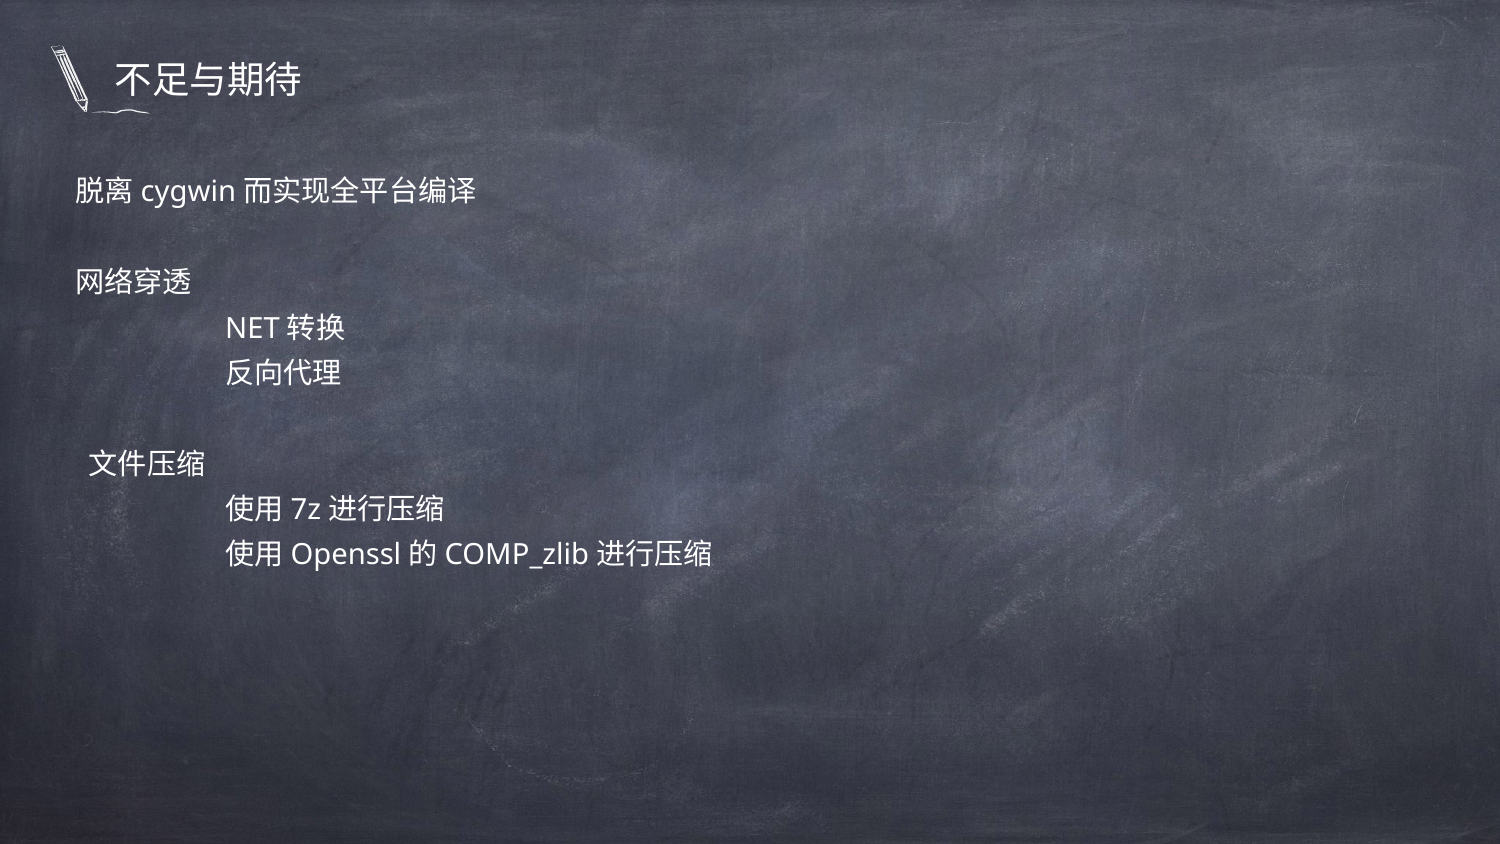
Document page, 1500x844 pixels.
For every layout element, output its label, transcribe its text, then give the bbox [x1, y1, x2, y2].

text_box 脱离cygwin而实现全平台编译 网络穿透 NET转换 反向代理 文件压缩 使用7z进行压缩 使用Openssl的COMP_zlib进行压缩 [60, 154, 1290, 579]
picture [0, 0, 1500, 844]
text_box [50, 45, 1250, 114]
